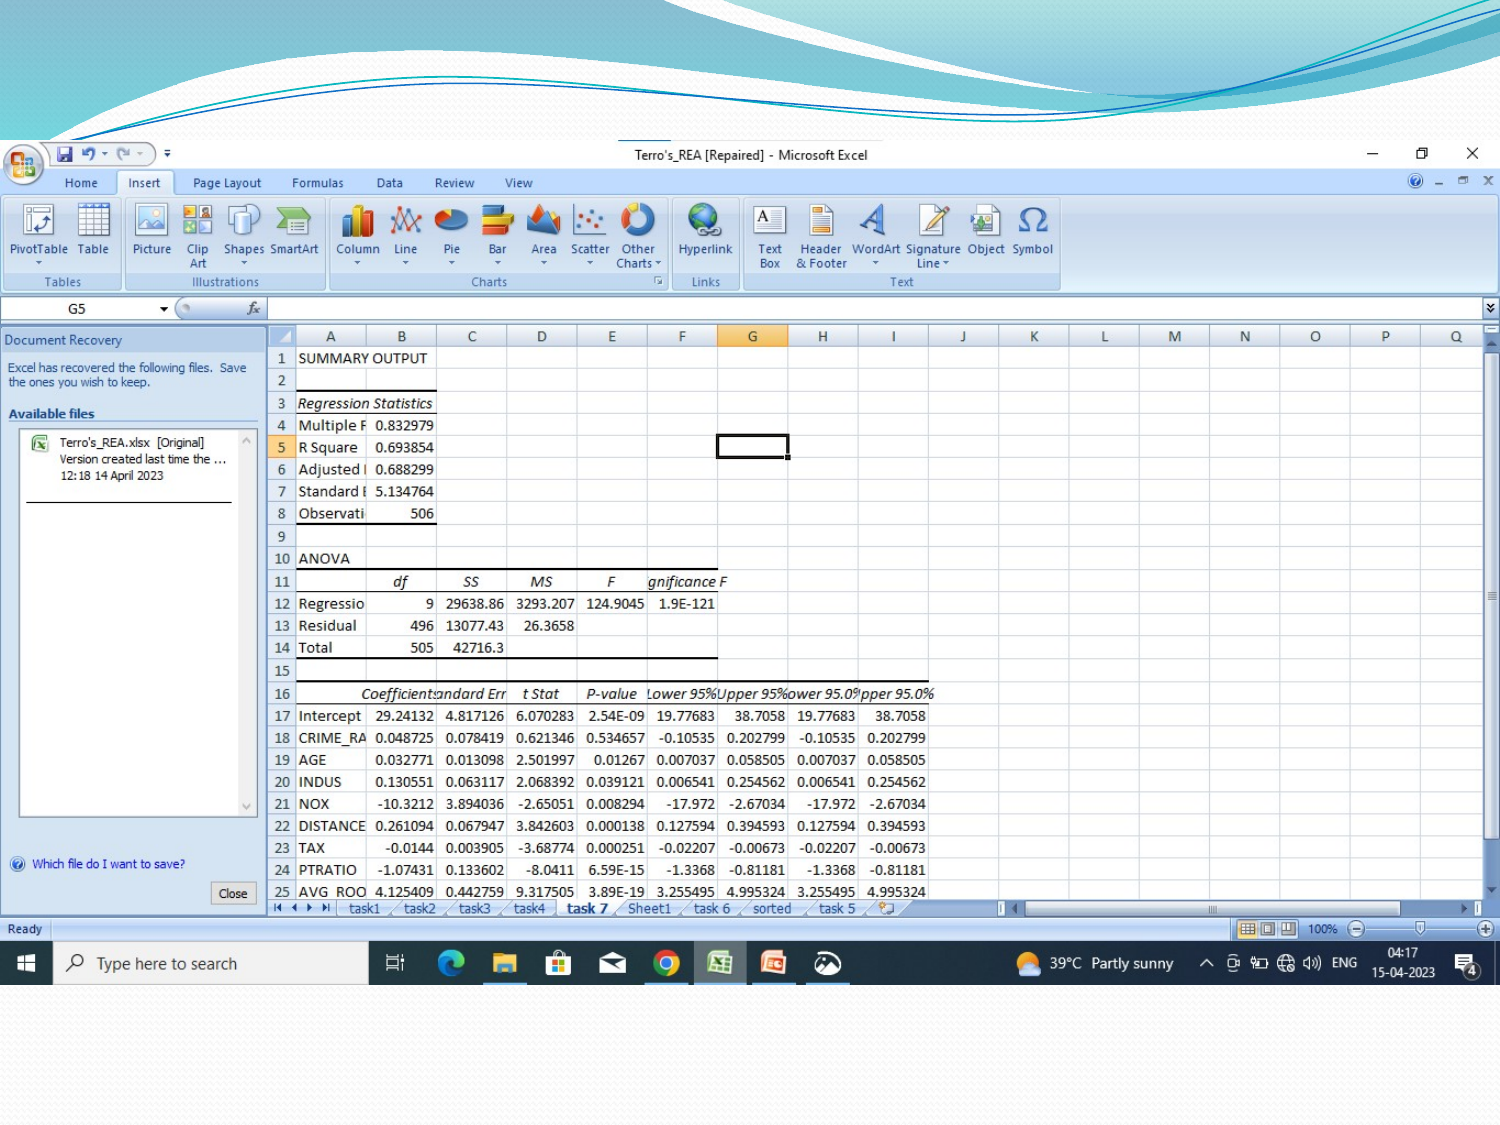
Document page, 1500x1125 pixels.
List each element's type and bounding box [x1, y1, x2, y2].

picture [0, 140, 1500, 985]
